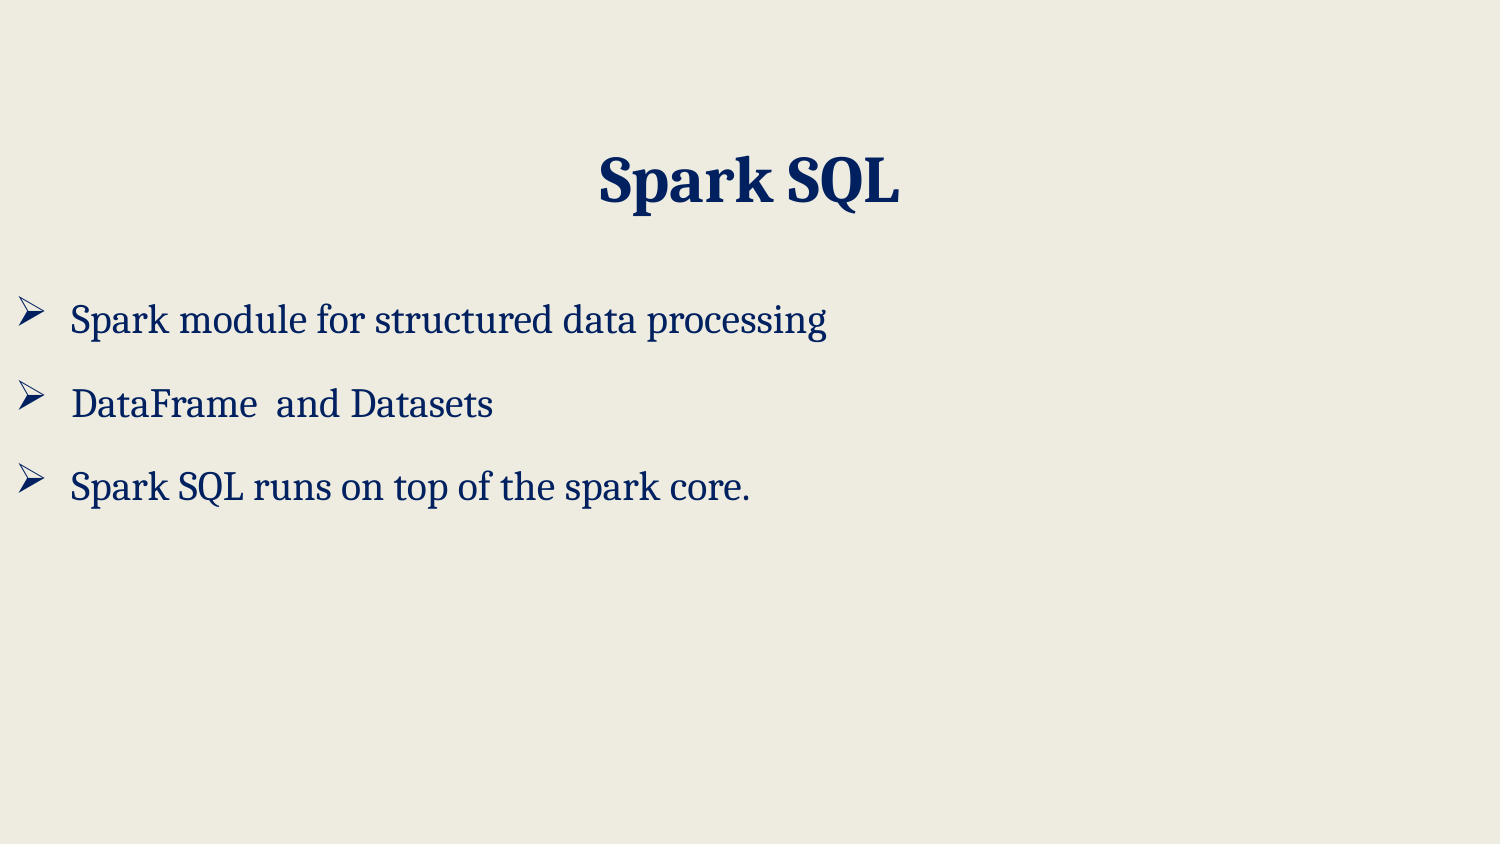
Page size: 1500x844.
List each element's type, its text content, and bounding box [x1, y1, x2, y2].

title Spark SQL [0, 128, 1500, 222]
list Spark module for structured data processing DataFrame and Datasets Spark SQL runs on top of the spark core. [0, 259, 1500, 635]
